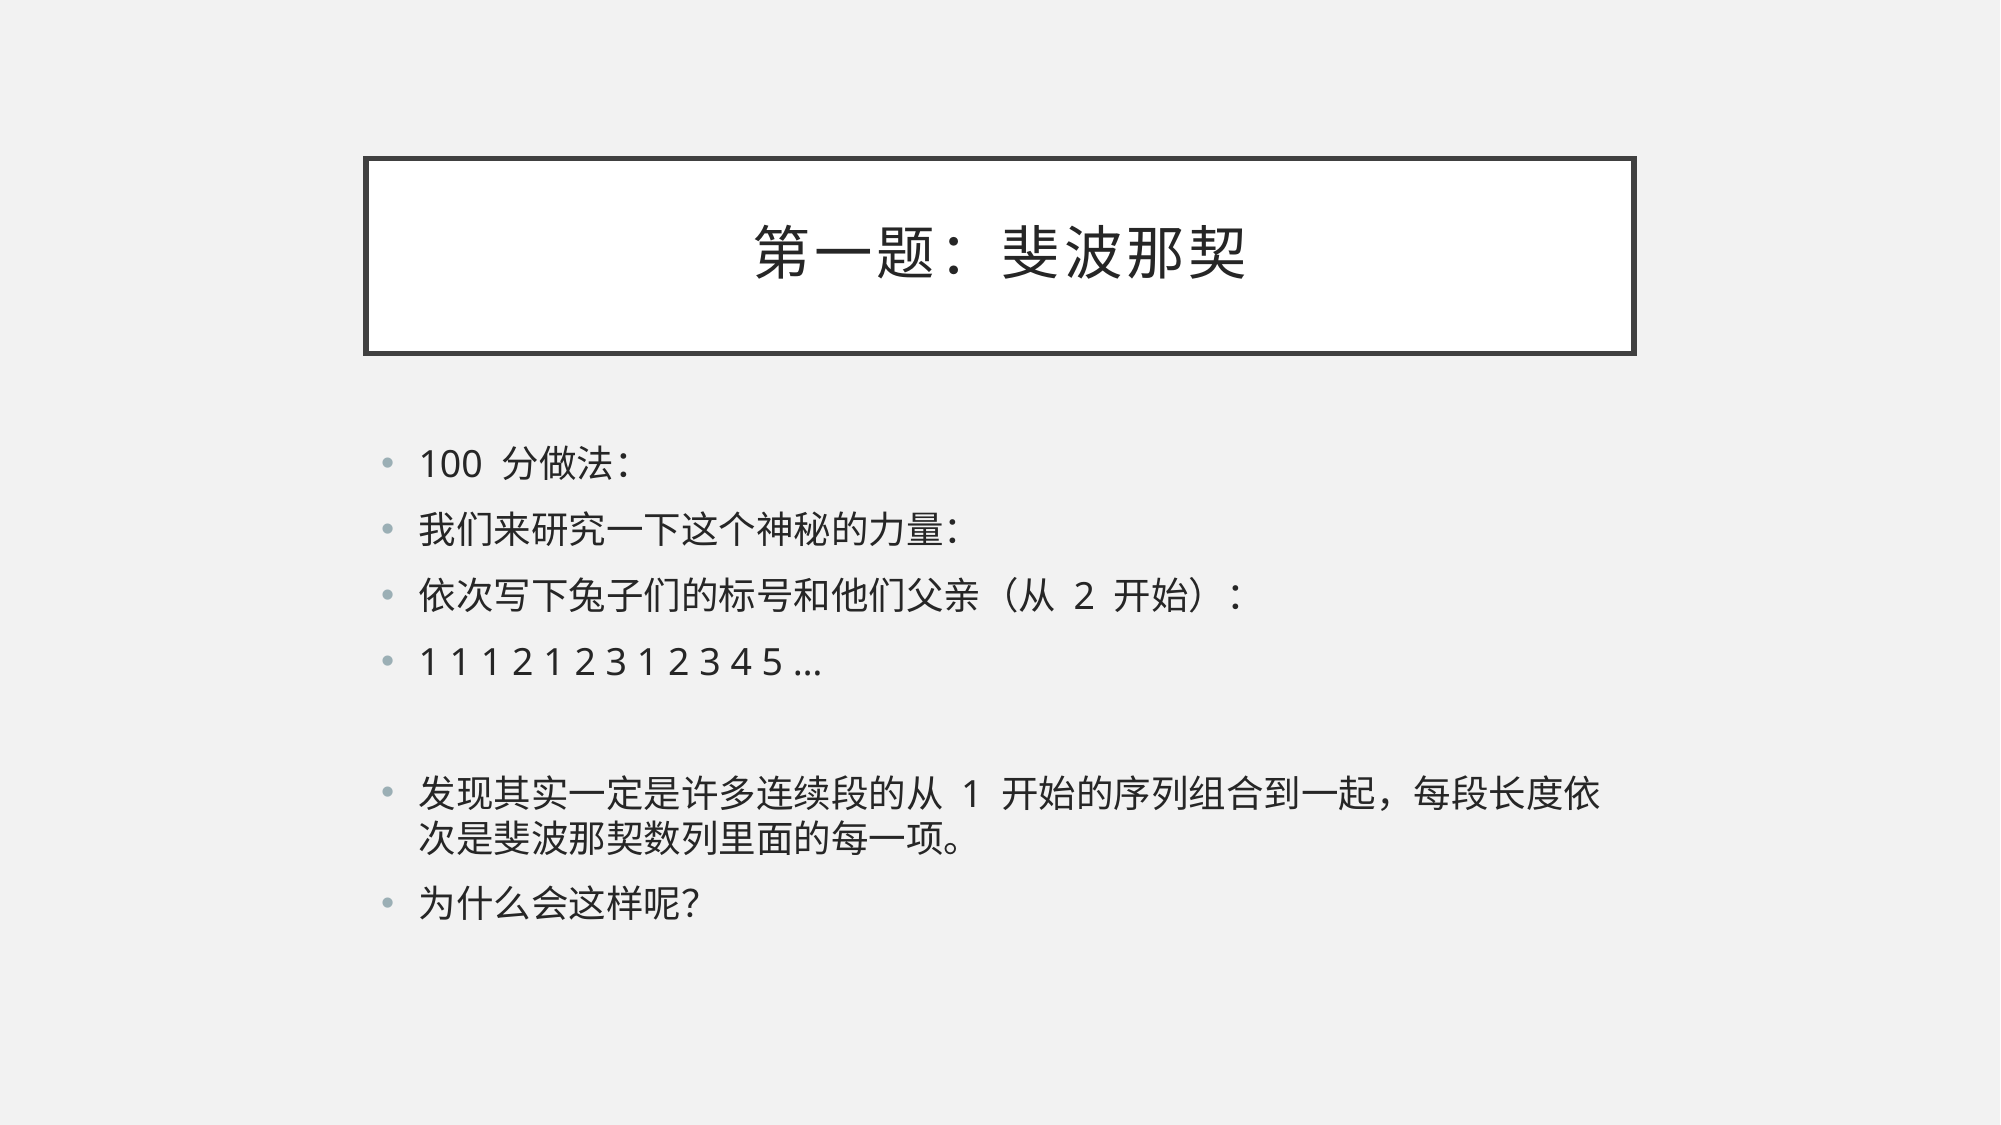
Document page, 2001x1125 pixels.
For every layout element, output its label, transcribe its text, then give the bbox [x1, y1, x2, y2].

title 第一题：斐波那契 [363, 156, 1637, 356]
list 100 分做法： 我们来研究一下这个神秘的力量： 依次写下兔子们的标号和他们父亲（从 2 开始）： 1 1 1 2 1 2 3 1 2 3 4 5 … 发现其实一定是许多连续段的从 1 开始的序列组合到一起，每段长度依次是斐波那契数列里面的每一项。 为什么会这样呢？ [366, 432, 1634, 942]
